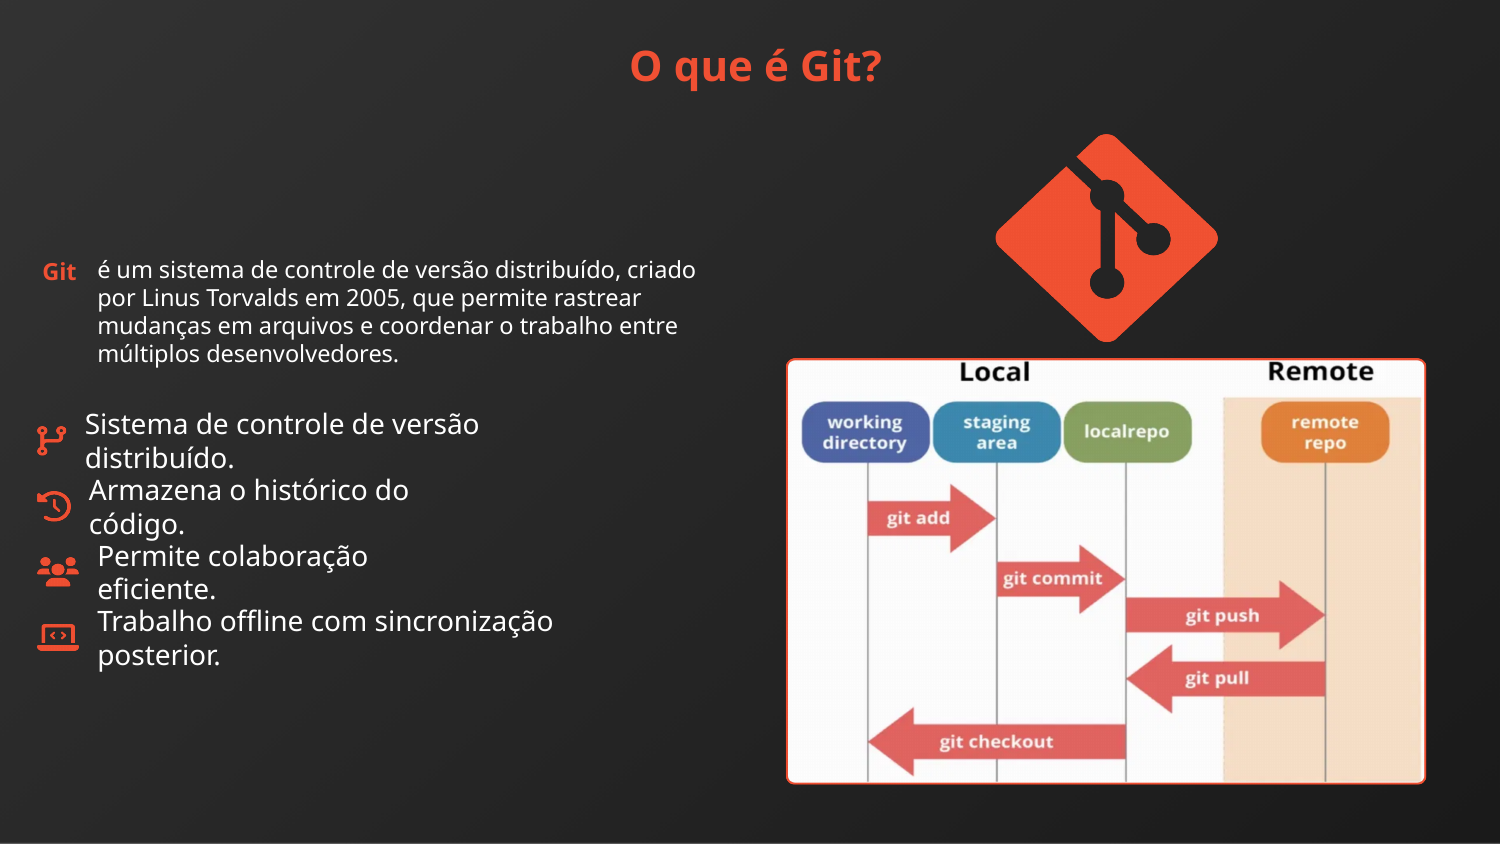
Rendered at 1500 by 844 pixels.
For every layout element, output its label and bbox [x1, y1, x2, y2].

text_box [0, 0, 1500, 844]
